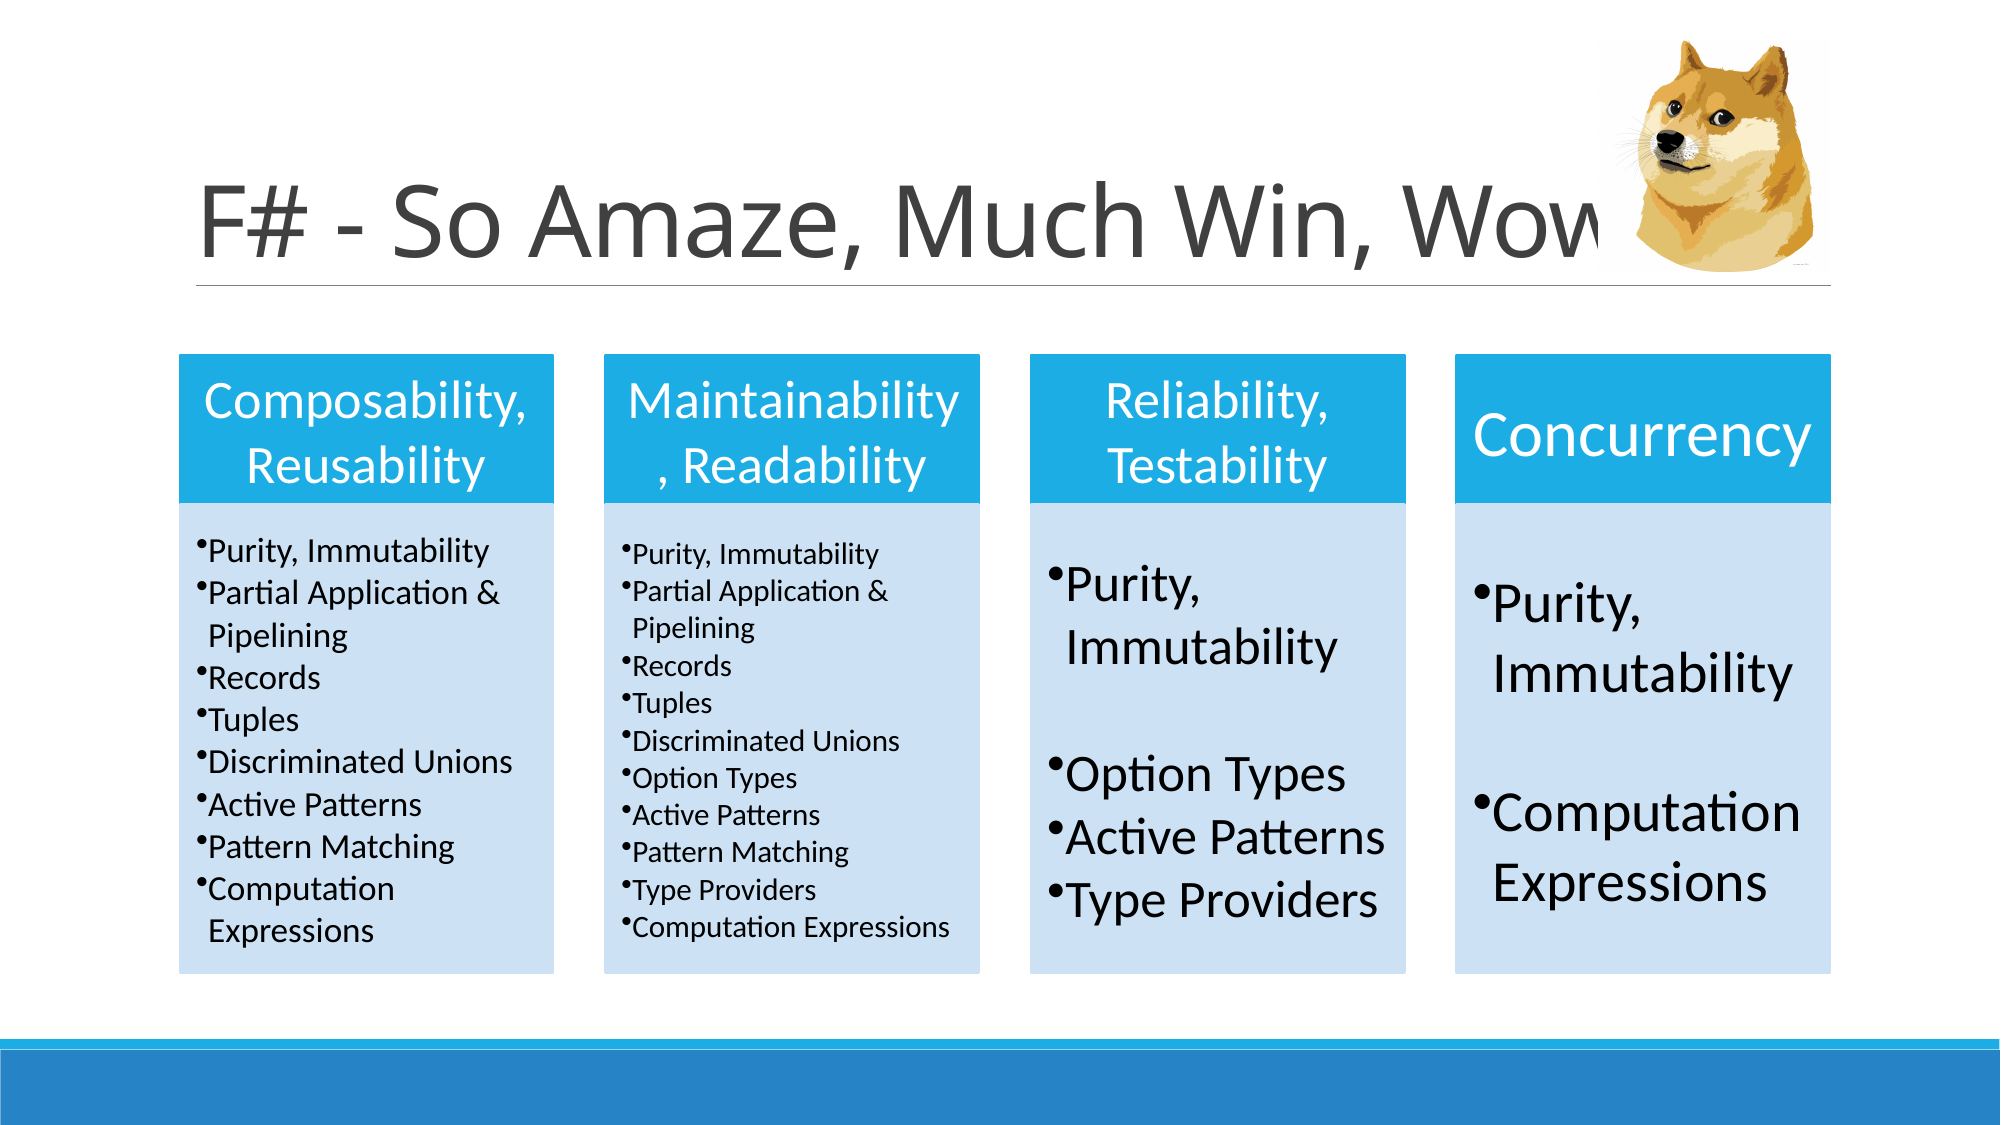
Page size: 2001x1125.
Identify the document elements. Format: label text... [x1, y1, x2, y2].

title F# - So Amaze, Much Win, Wow [180, 47, 1830, 285]
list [179, 302, 1831, 1026]
picture [1597, 38, 1831, 272]
